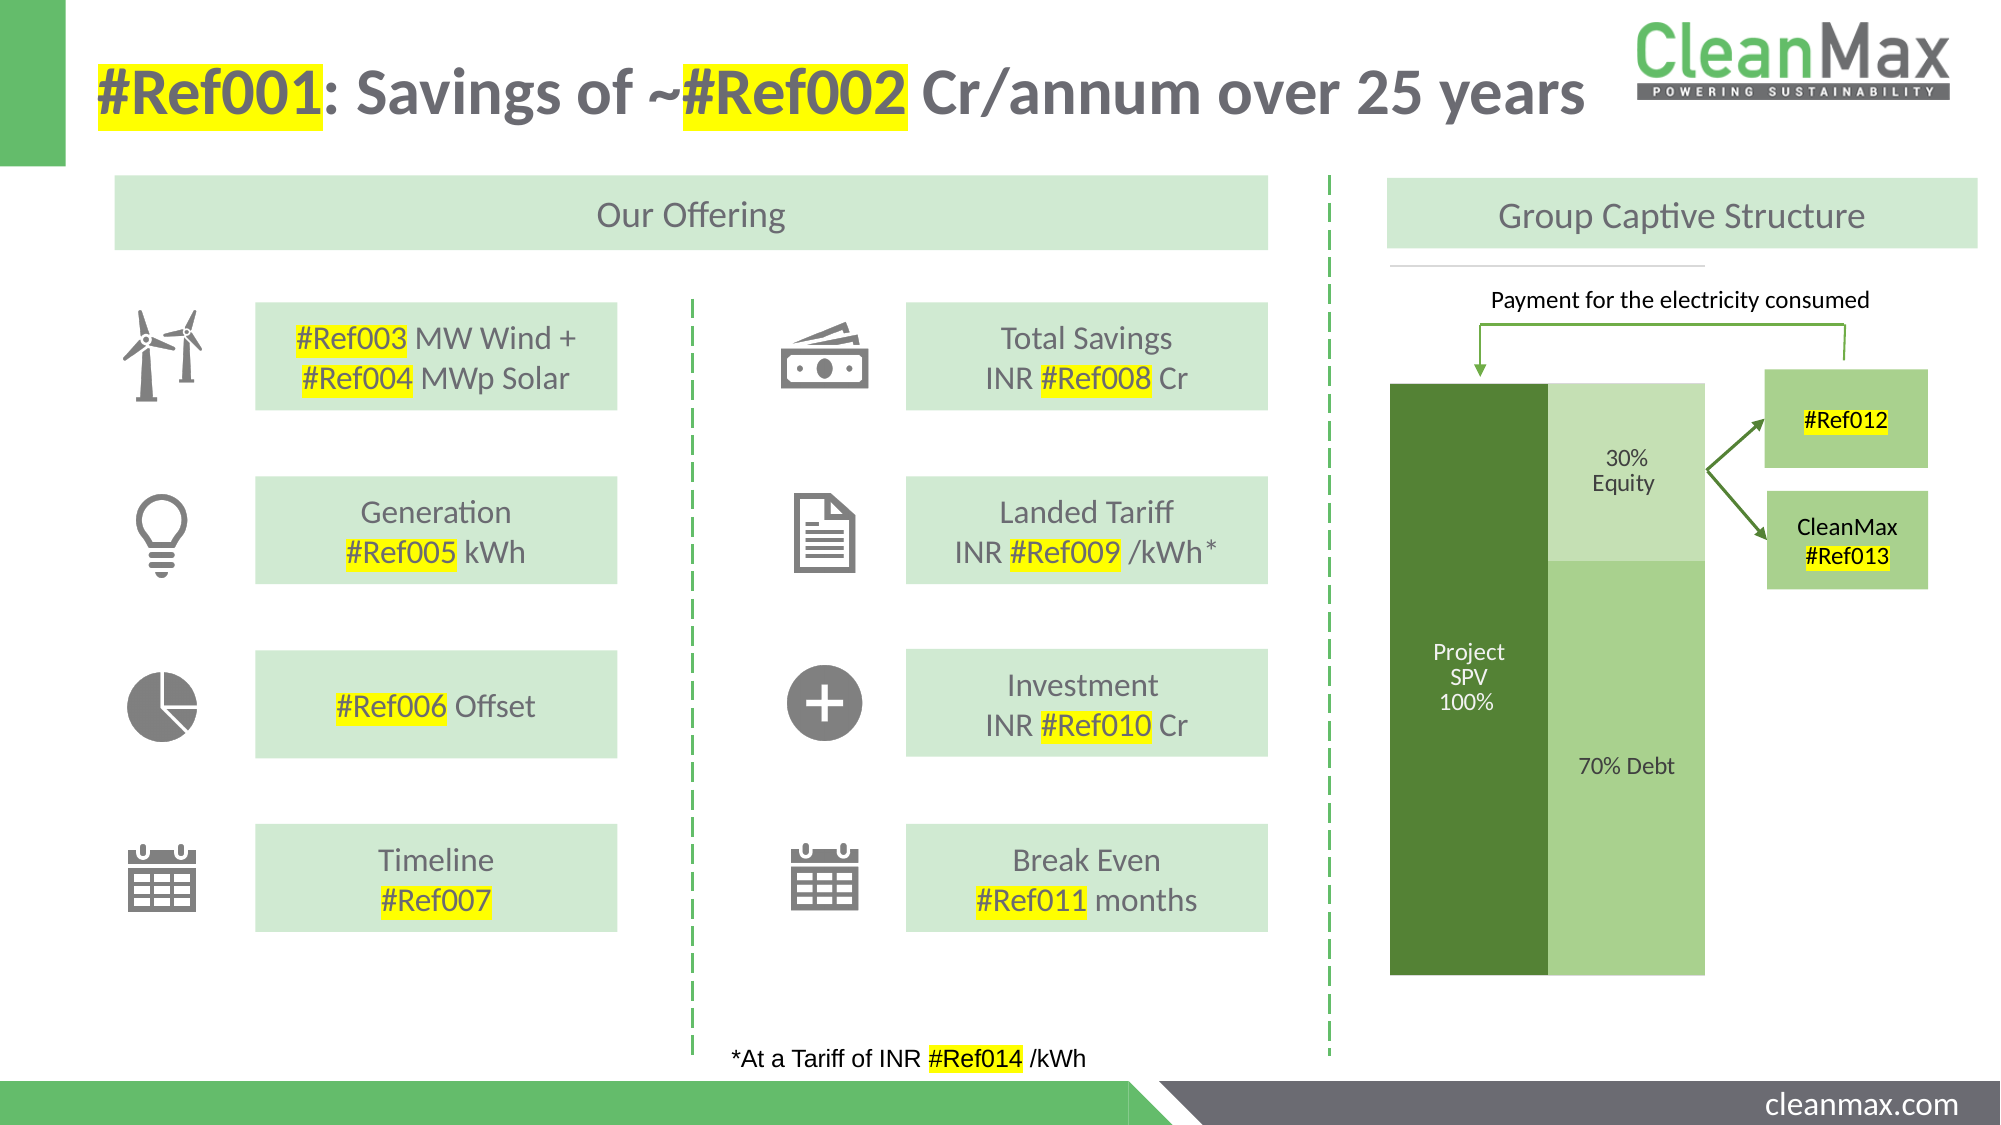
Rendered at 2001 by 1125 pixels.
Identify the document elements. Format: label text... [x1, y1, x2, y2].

picture [1637, 22, 1950, 100]
picture [777, 829, 872, 924]
text_box Our Offering [113, 174, 1269, 251]
picture [777, 655, 872, 751]
text_box Total Savings INR #Ref008 Cr [905, 301, 1269, 411]
picture [777, 485, 872, 581]
picture [776, 309, 872, 404]
picture [118, 663, 206, 751]
text_box Payment for the electricity consumed [1707, 275, 1889, 321]
text_box Landed Tariff INR #Ref009 /kWh* [905, 475, 1269, 585]
text_box Generation #Ref005 kWh [254, 475, 618, 585]
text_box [1706, 418, 1765, 471]
text_box Timeline #Ref007 [254, 823, 618, 933]
text_box Investment INR #Ref010 Cr [905, 648, 1269, 758]
text_box #Ref006 Offset [254, 649, 618, 759]
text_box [1707, 471, 1767, 541]
text_box #Ref001: Savings of ~#Ref002 Cr/annum over 25 years [82, 20, 1607, 165]
text_box #Ref012 [1764, 368, 1929, 469]
picture [114, 830, 210, 926]
picture [114, 488, 209, 584]
text_box *At a Tariff of INR #Ref014 /kWh [728, 1039, 1150, 1073]
text_box CleanMax #Ref013 [1766, 490, 1929, 590]
picture [114, 308, 210, 403]
chart [1389, 265, 1707, 976]
text_box #Ref003 MW Wind + #Ref004 MWp Solar [254, 301, 618, 411]
text_box Break Even #Ref011 months [905, 823, 1269, 933]
text_box Group Captive Structure [1386, 177, 1979, 249]
